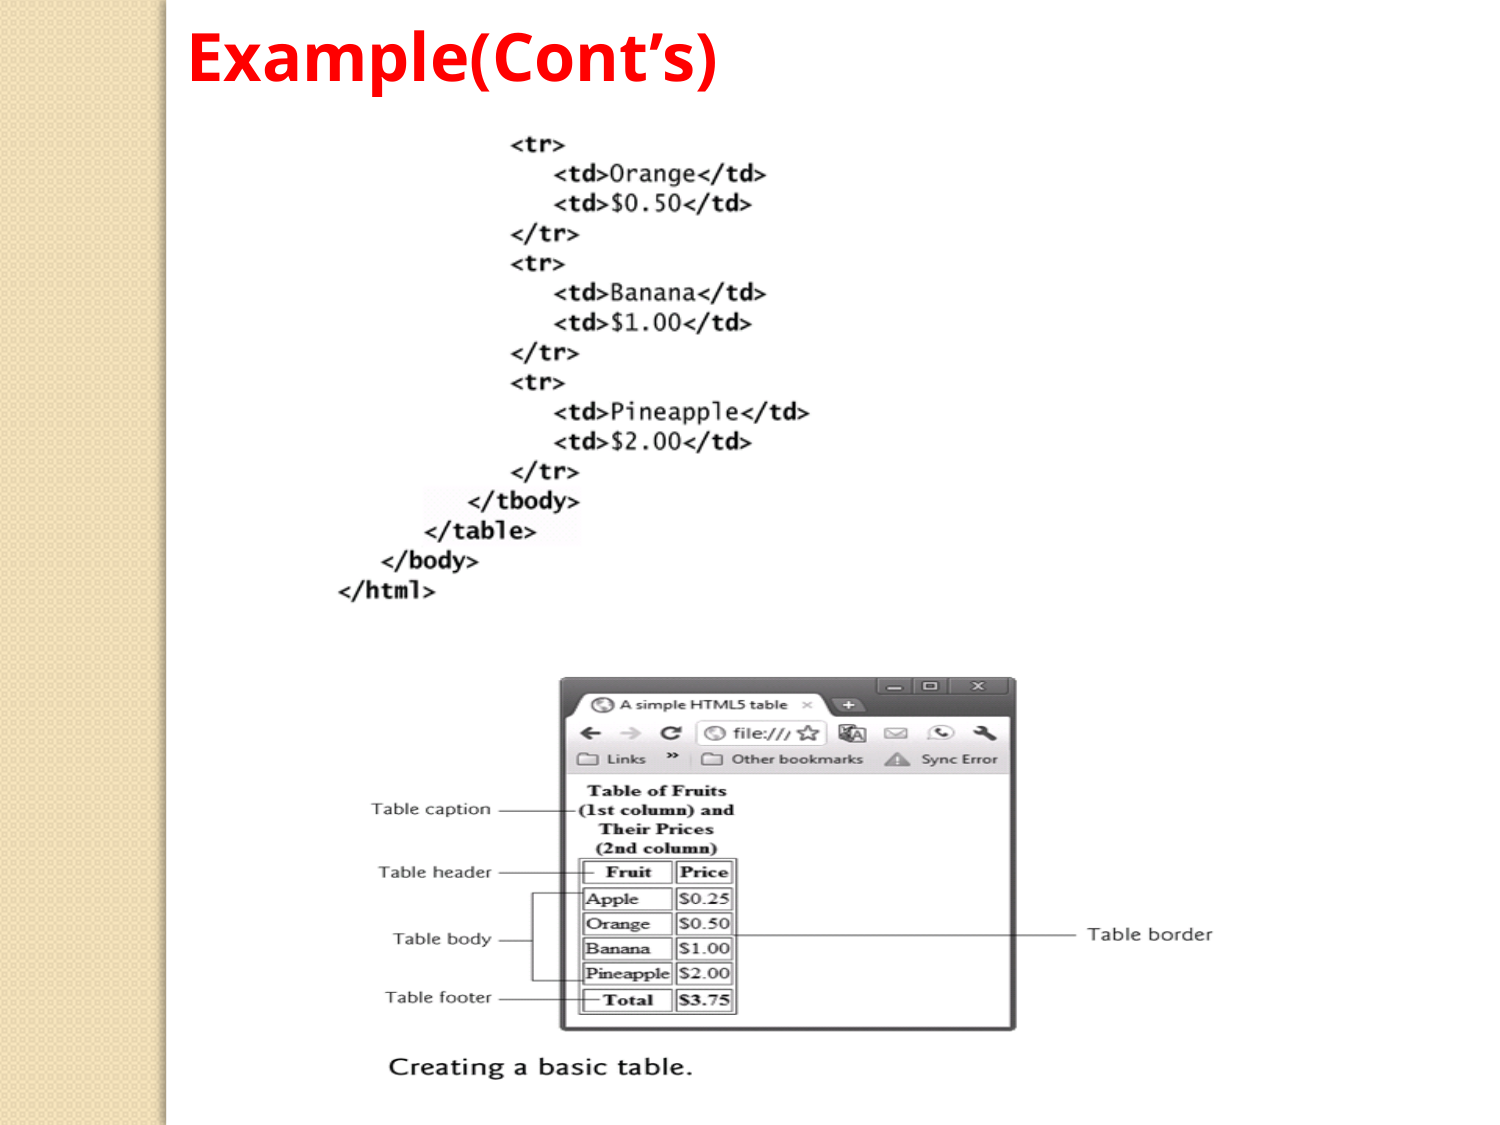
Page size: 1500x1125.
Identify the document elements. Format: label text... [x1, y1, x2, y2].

text_box Example(Cont’s) [171, 7, 904, 102]
picture [262, 633, 1240, 1084]
picture [312, 125, 836, 618]
